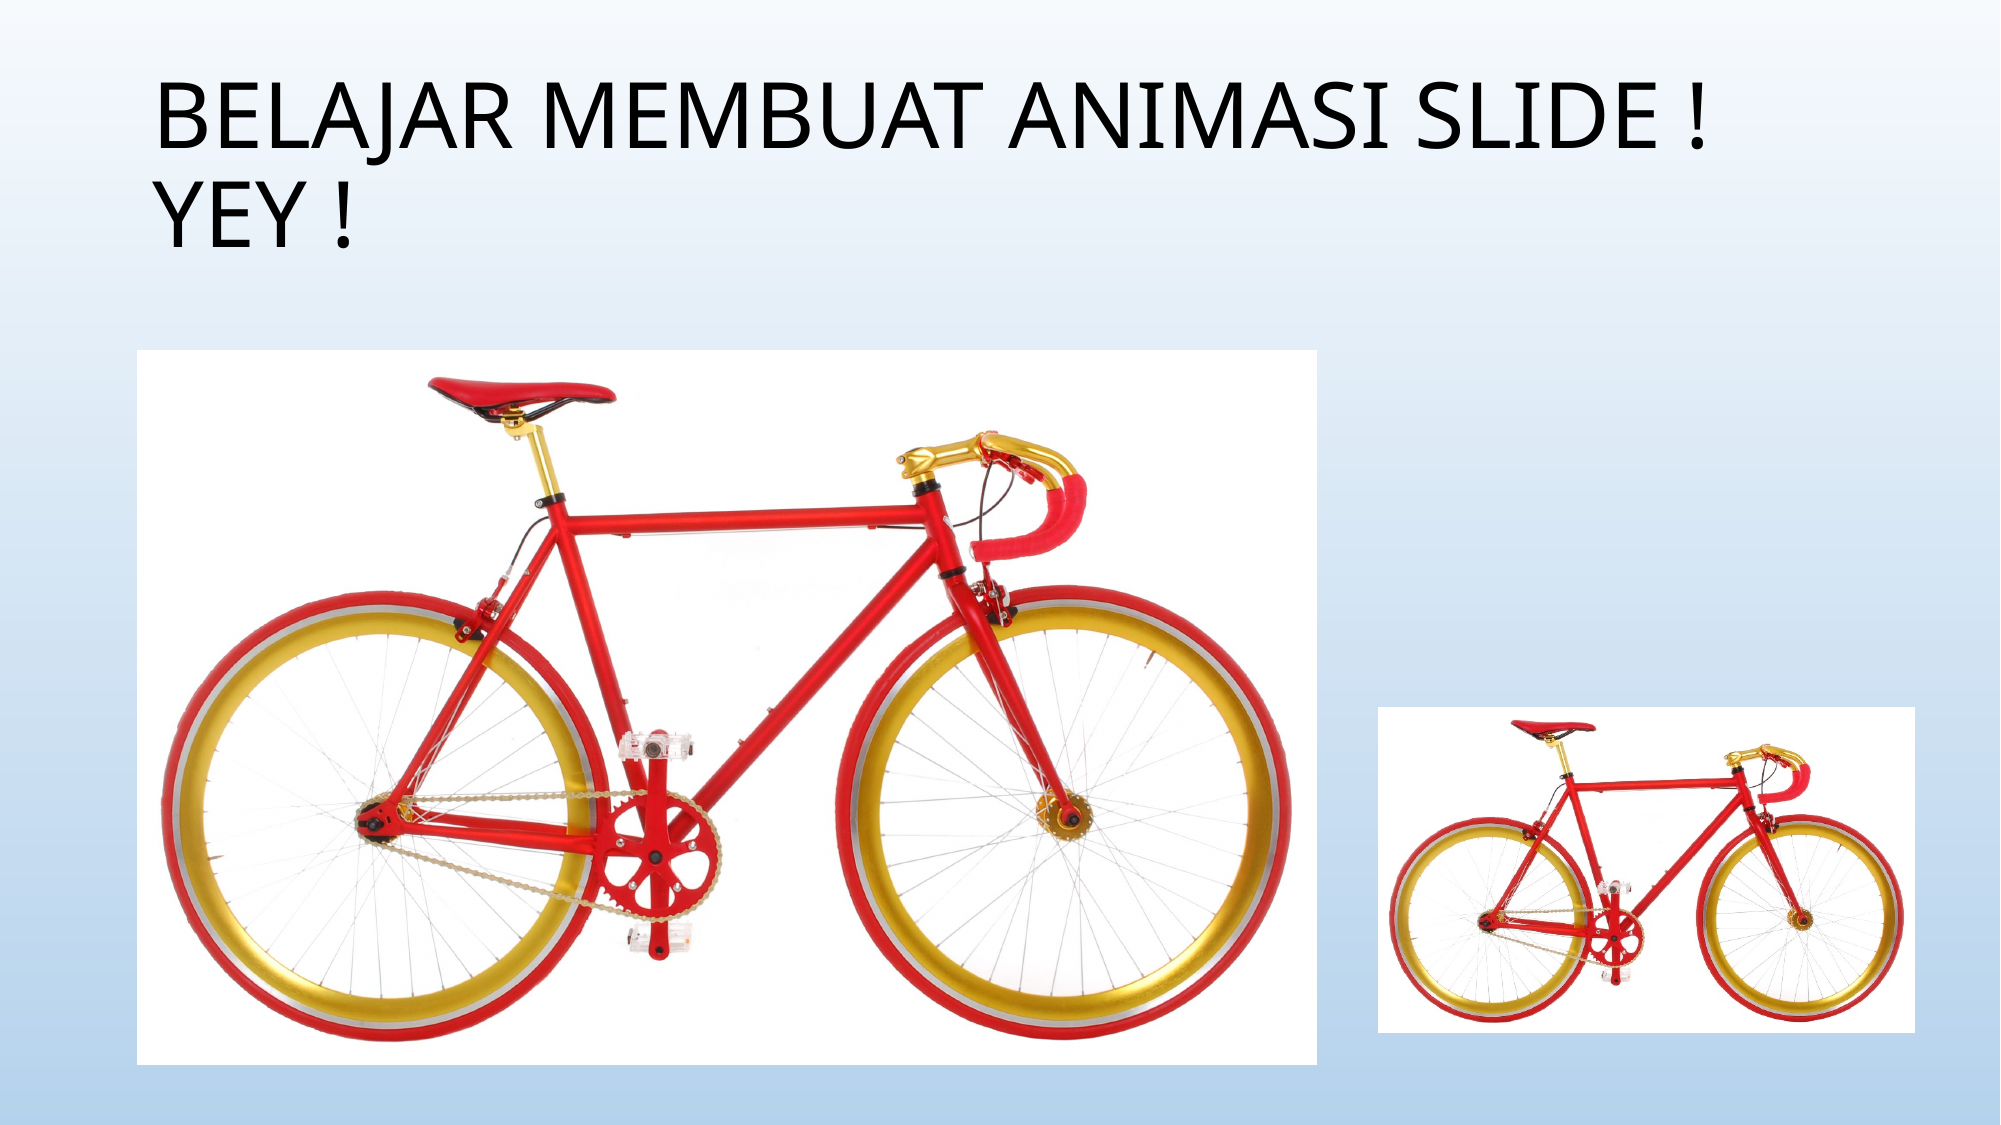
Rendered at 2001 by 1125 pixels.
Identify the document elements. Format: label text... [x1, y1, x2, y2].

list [137, 350, 1317, 1065]
picture [1378, 707, 1915, 1033]
title BELAJAR MEMBUAT ANIMASI SLIDE ! YEY ! [137, 59, 1863, 278]
